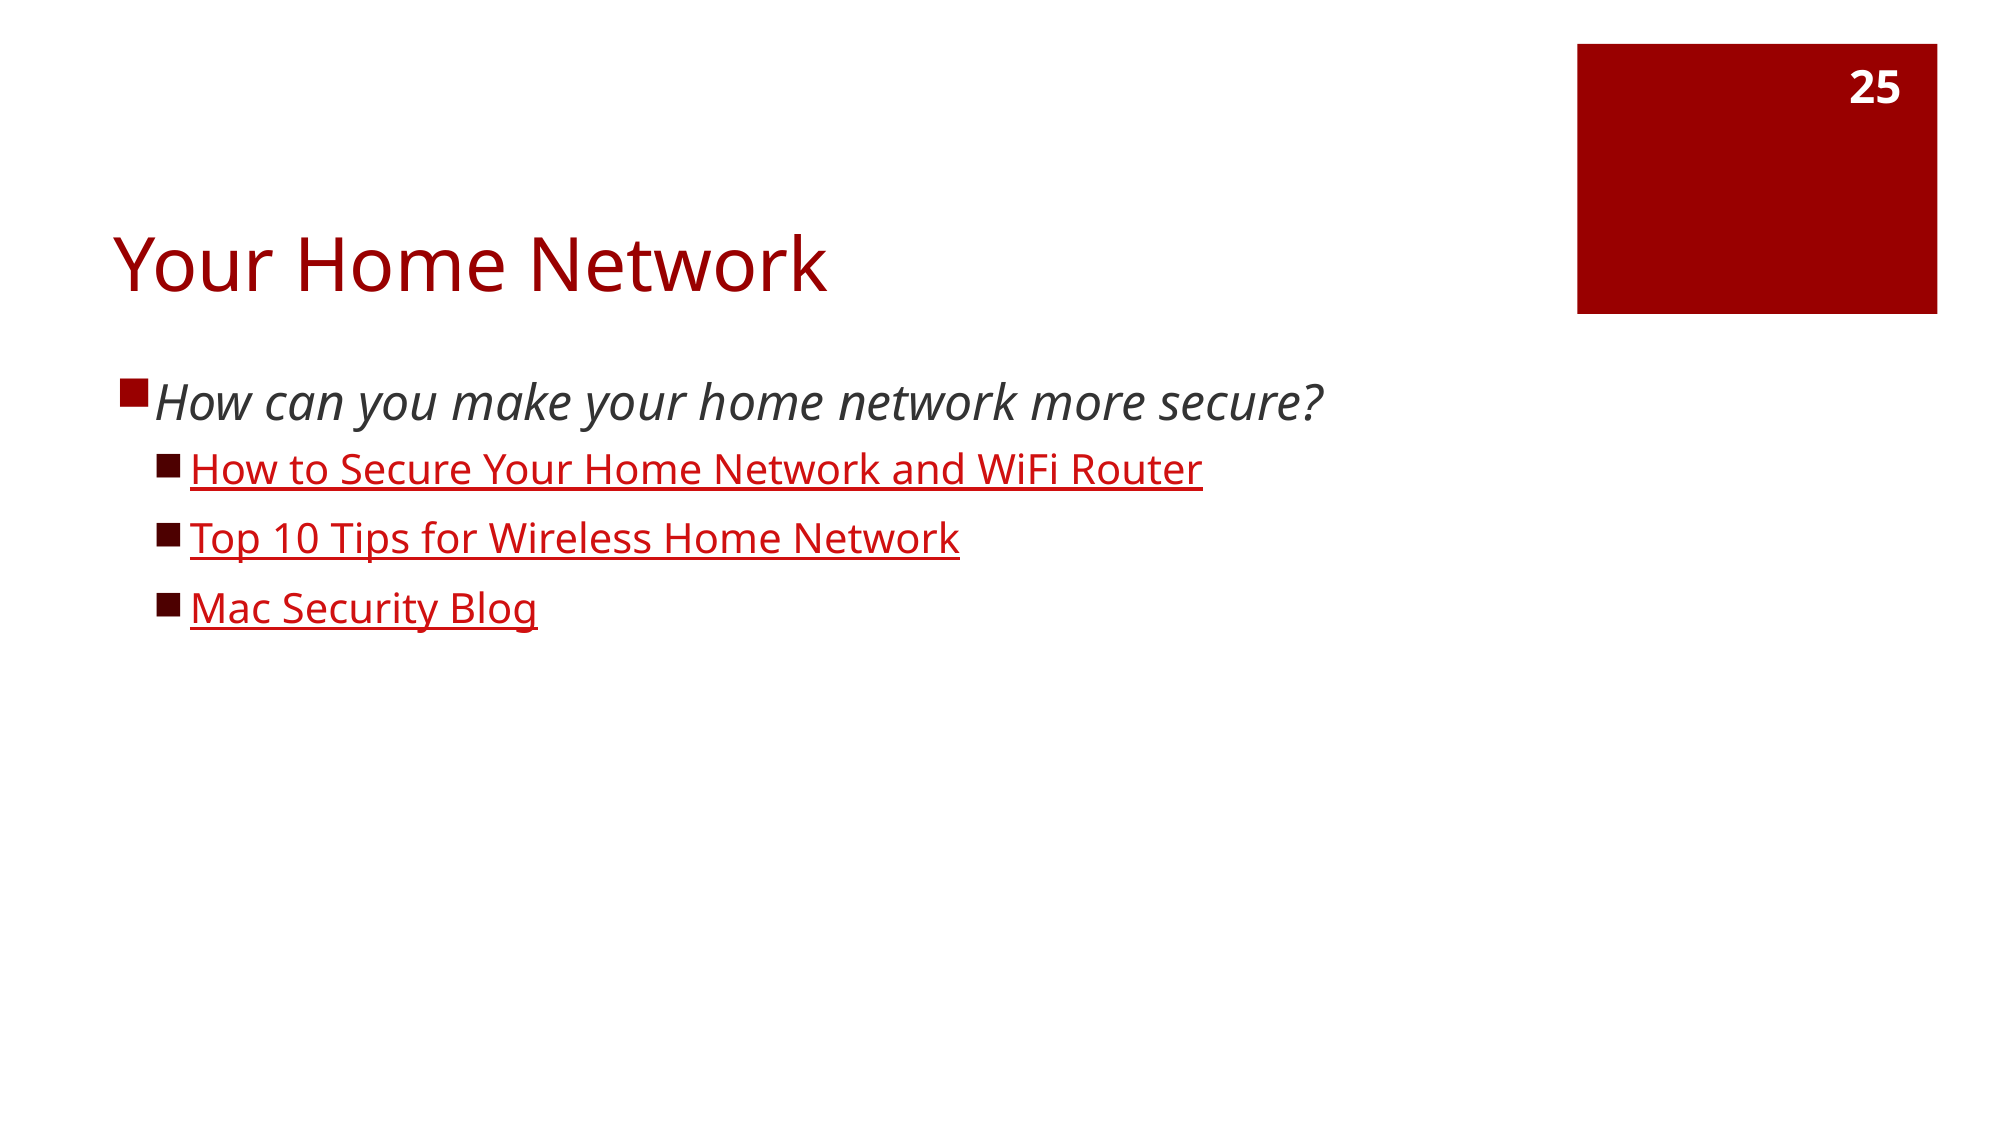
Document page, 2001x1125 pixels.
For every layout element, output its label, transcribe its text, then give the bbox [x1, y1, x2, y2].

list How can you make your home network more secure? How to Secure Your Home Network and WiFi Router Top 10 Tips for Wireless Home Network Mac Security Blog [99, 362, 1931, 1054]
title Your Home Network [98, 126, 1522, 314]
slide_number 25 [1805, 59, 1917, 120]
